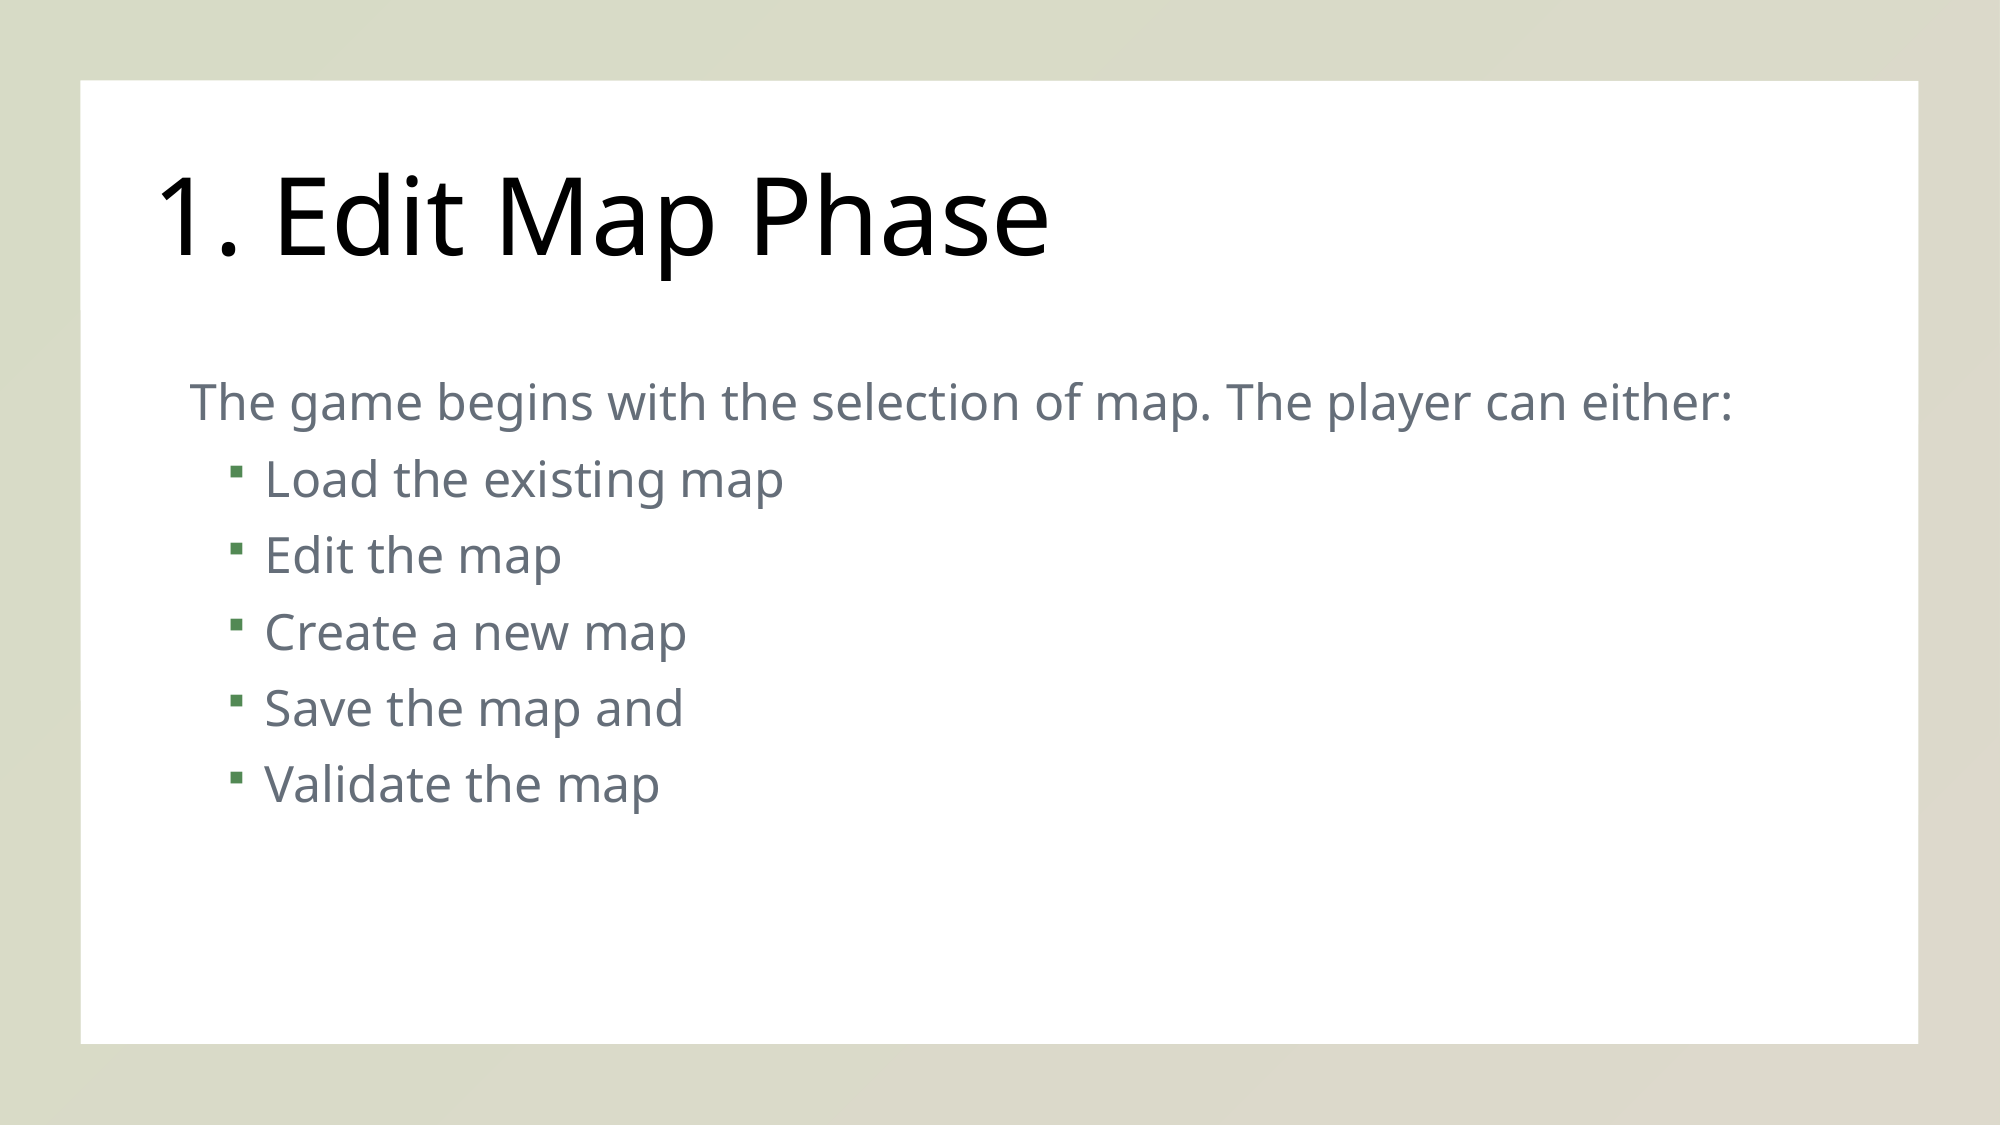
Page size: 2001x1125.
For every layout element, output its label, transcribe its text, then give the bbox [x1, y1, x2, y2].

list The game begins with the selection of map. The player can either: Load the existing map Edit the map Create a new map Save the map and Validate the map [137, 357, 1863, 1014]
title 1. Edit Map Phase [137, 111, 1863, 330]
